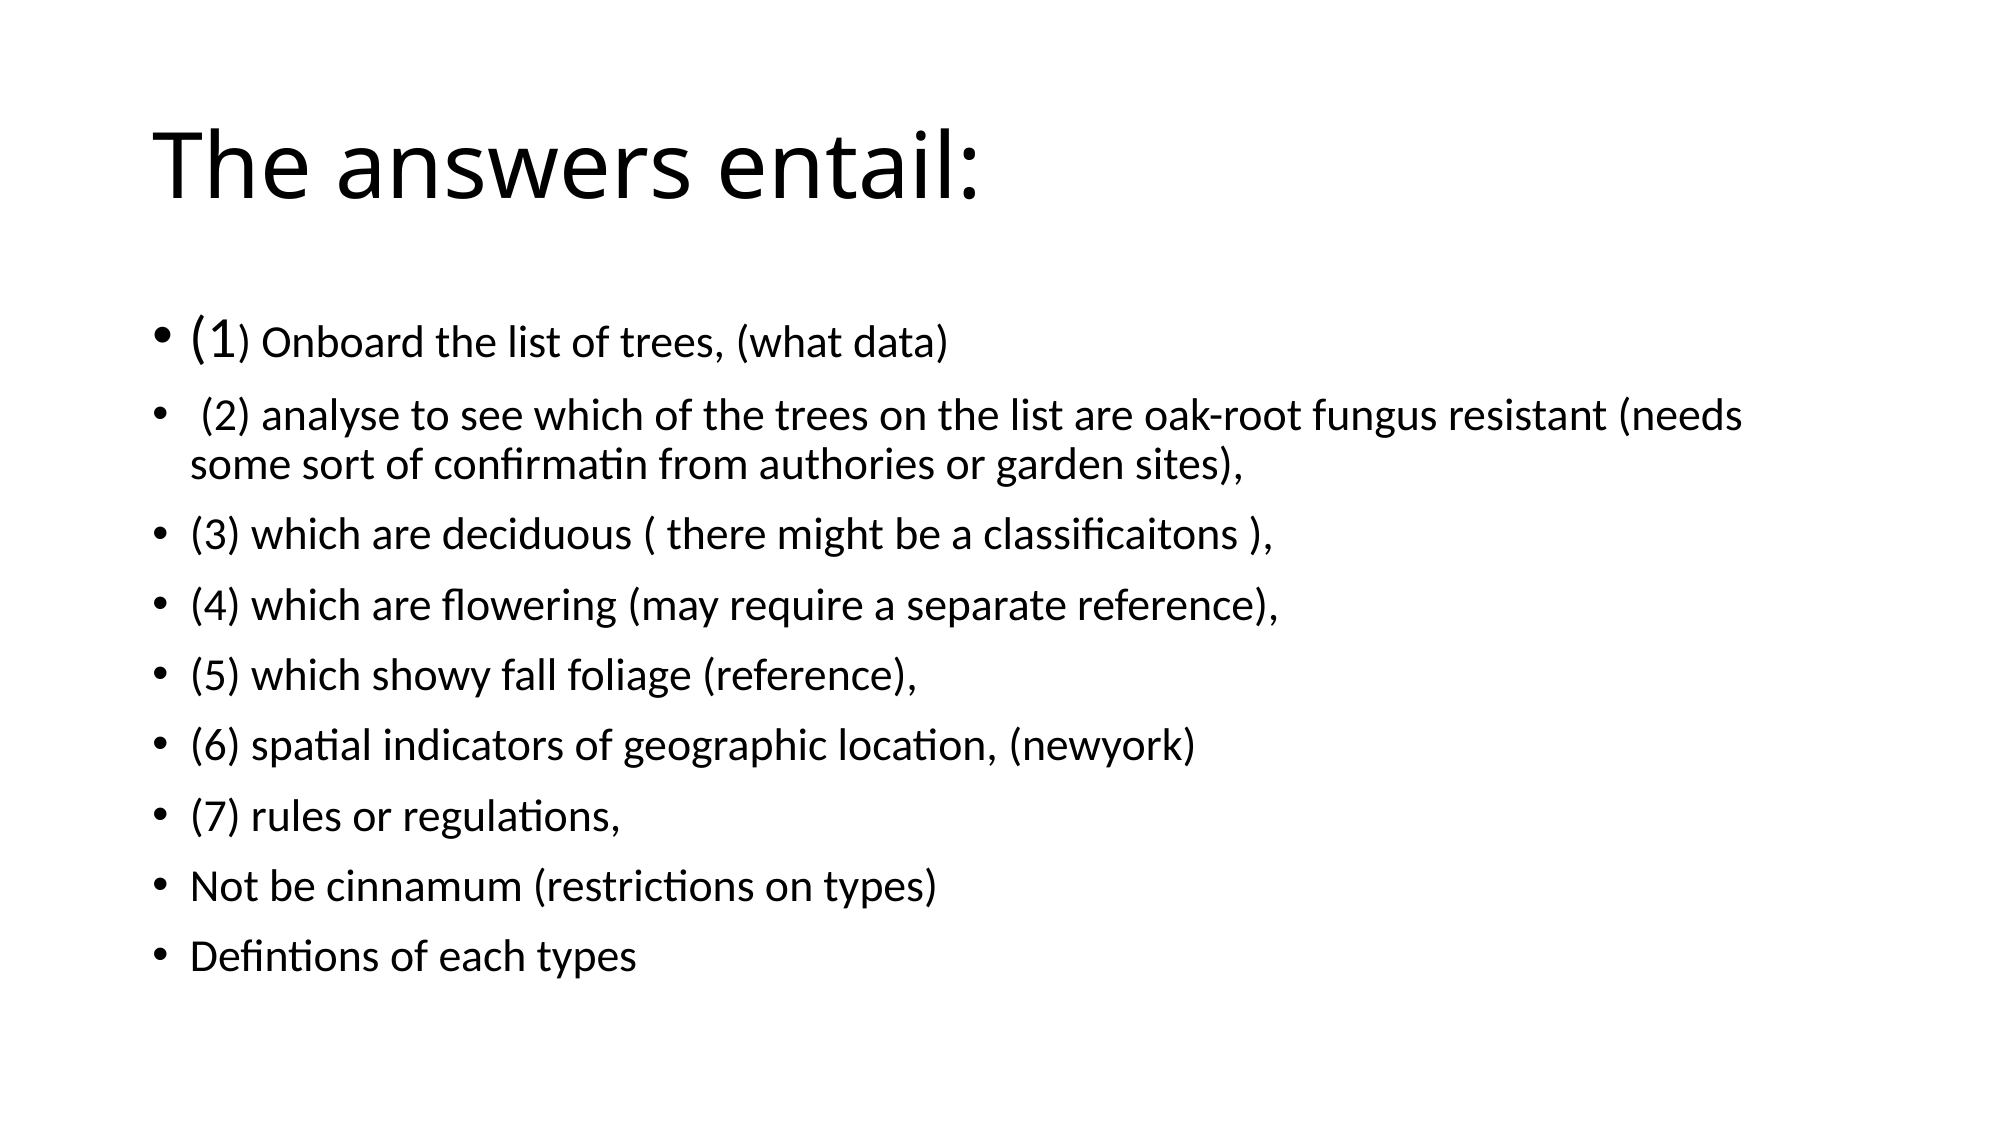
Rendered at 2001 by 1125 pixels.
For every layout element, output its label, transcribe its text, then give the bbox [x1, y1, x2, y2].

list (1) Onboard the list of trees, (what data) (2) analyse to see which of the trees on the list are oak-root fungus resistant (needs some sort of confirmatin from authories or garden sites), (3) which are deciduous ( there might be a classificaitons ), (4) which are flowering (may require a separate reference), (5) which showy fall foliage (reference), (6) spatial indicators of geographic location, (newyork) (7) rules or regulations, Not be cinnamum (restrictions on types) Defintions of each types [137, 299, 1863, 1014]
title The answers entail: [137, 59, 1863, 278]
